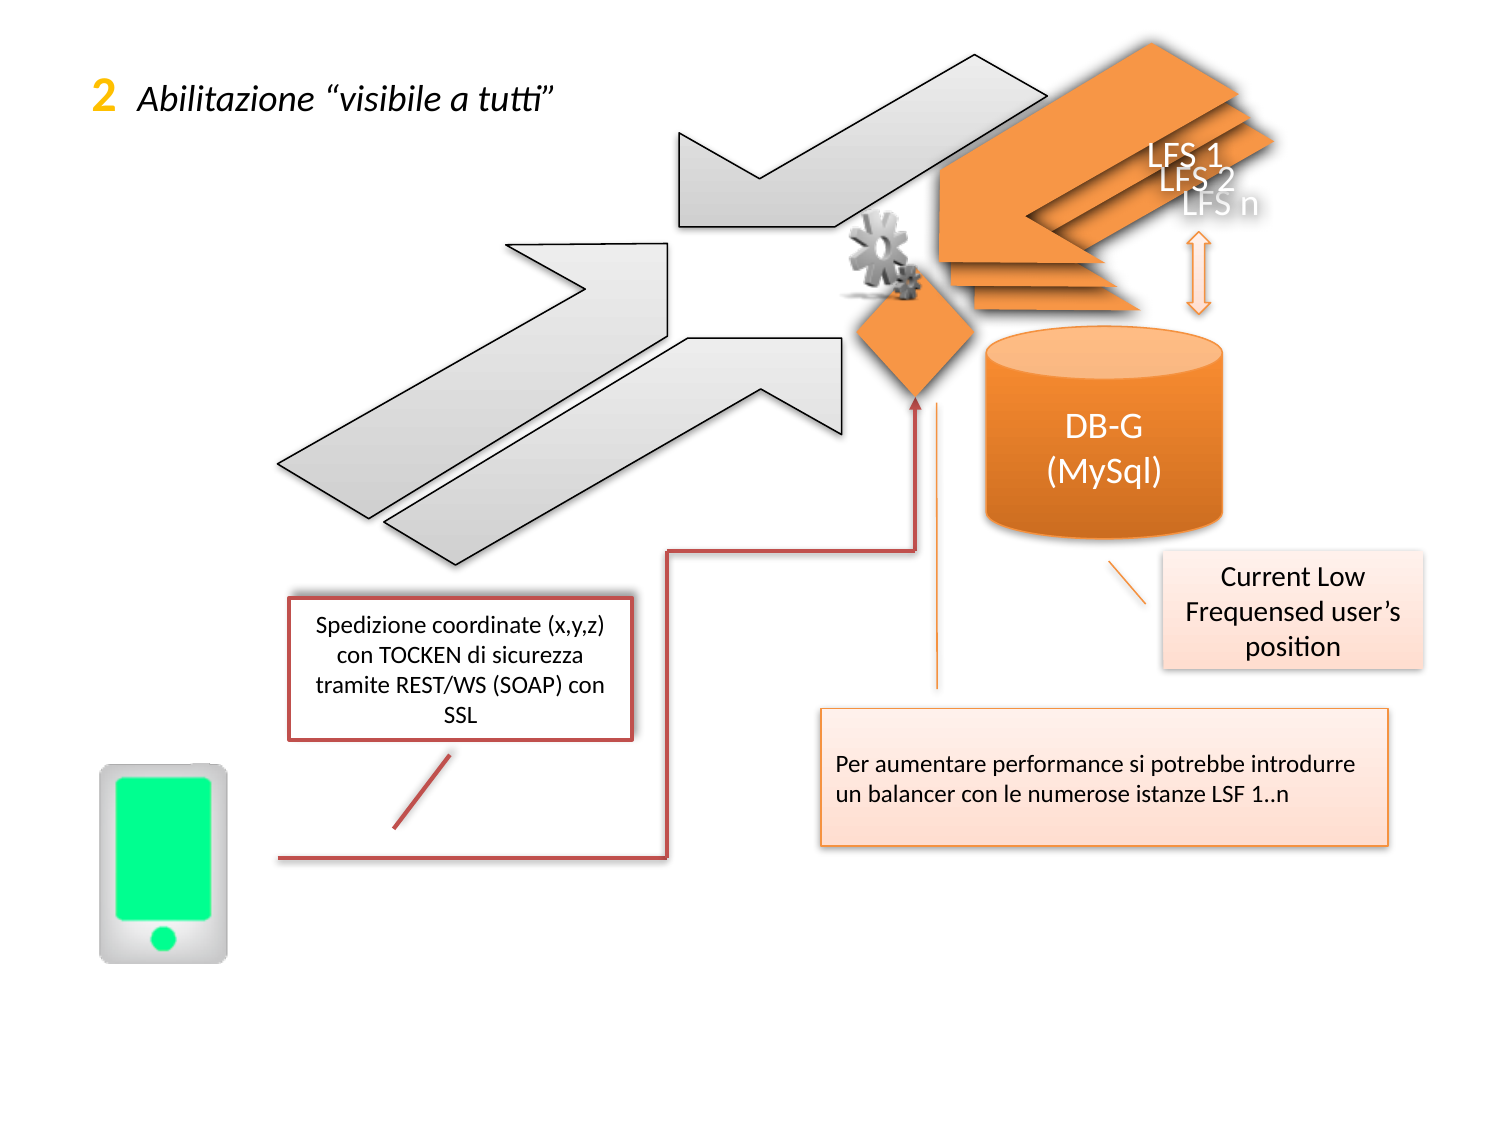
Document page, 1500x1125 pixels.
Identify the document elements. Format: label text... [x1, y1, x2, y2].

text_box LFS 2 [948, 280, 1120, 289]
text_box Per aumentare performance si potrebbe introdurre un balancer con le numerose istanze LSF 1..n [820, 708, 1389, 847]
text_box [853, 279, 978, 400]
text_box DB-G (MySql) [985, 327, 1224, 540]
picture [64, 763, 266, 964]
text_box Current Low Frequensed user’s position [1108, 560, 1147, 605]
text_box LFS 2 [1061, 111, 1253, 225]
text_box [1186, 231, 1212, 315]
picture [832, 207, 927, 303]
text_box [383, 337, 843, 566]
text_box Current Low Frequensed user’s position [1163, 551, 1423, 669]
text_box 2 Abilitazione “visibile a tutti” [76, 54, 1093, 130]
text_box [678, 130, 979, 228]
text_box Spedizione coordinate (x,y,z) con TOCKEN di sicurezza tramite REST/WS (SOAP) con SSL [287, 596, 634, 742]
text_box LFS n [972, 299, 1144, 313]
text_box LFS 1 [936, 40, 1242, 266]
text_box Spedizione coordinate (x,y,z) con TOCKEN di sicurezza tramite REST/WS (SOAP) con SSL [391, 753, 452, 831]
text_box LFS n [1087, 131, 1277, 244]
text_box [276, 242, 669, 520]
